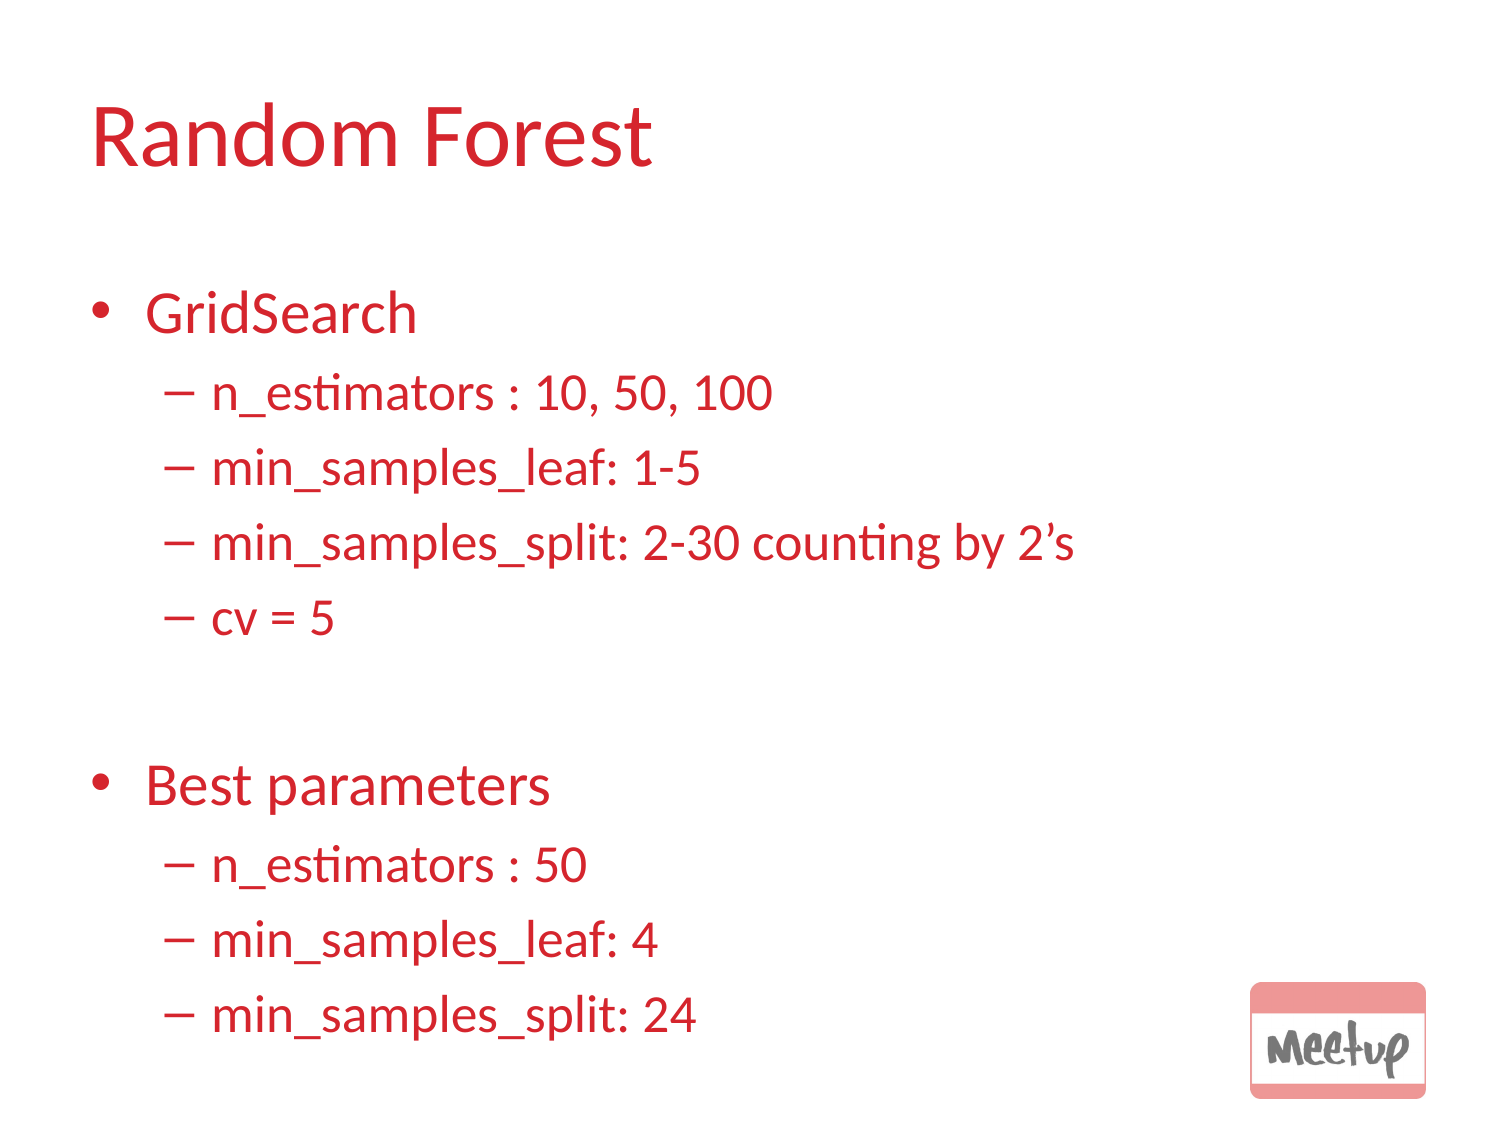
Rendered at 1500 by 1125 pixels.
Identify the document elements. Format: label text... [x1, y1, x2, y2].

title Random Forest [75, 36, 1425, 224]
list GridSearch n_estimators : 10, 50, 100 min_samples_leaf: 1-5 min_samples_split: 2-30 counting by 2’s cv = 5 Best parameters n_estimators : 50 min_samples_leaf: 4 min_samples_split: 24 [75, 265, 1425, 1057]
